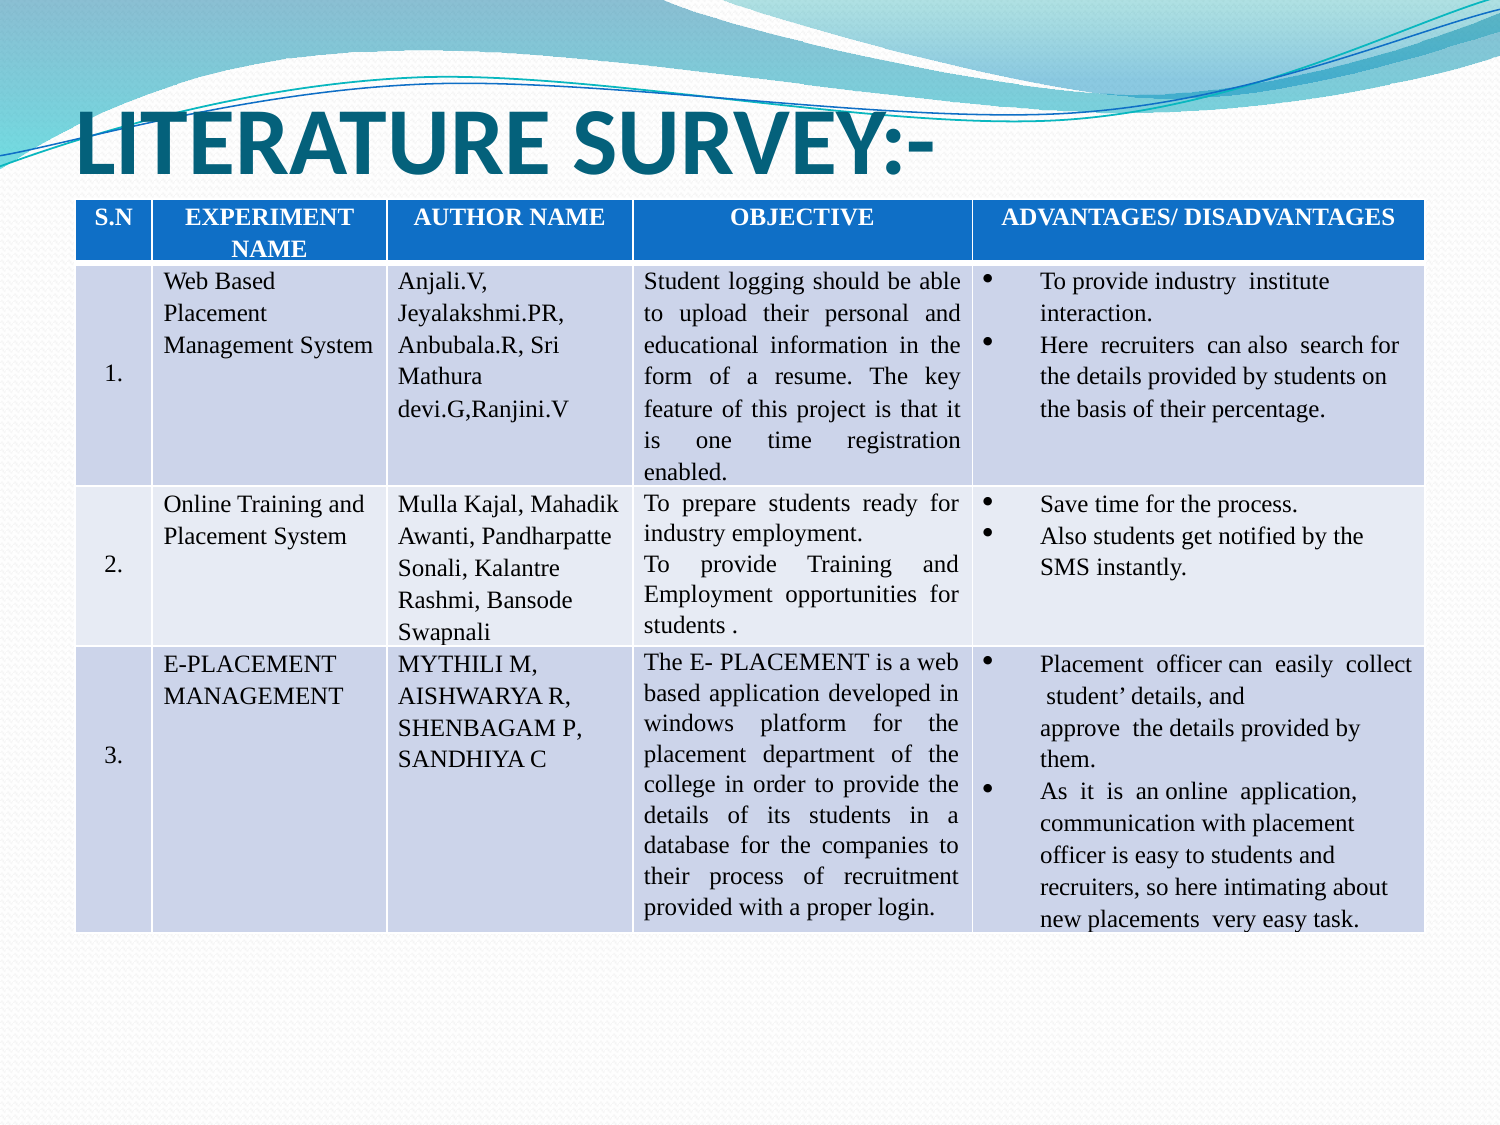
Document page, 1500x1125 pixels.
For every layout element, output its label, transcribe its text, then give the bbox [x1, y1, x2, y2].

table_cell 3. [76, 647, 151, 932]
table_cell The E- PLACEMENT is a web based application developed in windows platform for the placement department of the college in order to provide the details of its students in a database for the companies to their process of recruitment provided with a proper login. [634, 647, 972, 932]
table_cell Online Training and Placement System [153, 487, 386, 645]
table_header AUTHOR NAME [388, 200, 632, 260]
table_cell Student logging should be able to upload their personal and educational information in the form of a resume. The key feature of this project is that it is one time registration enabled. [634, 266, 972, 485]
table_header S.N [76, 200, 151, 260]
table_header OBJECTIVE [634, 200, 972, 260]
table_cell Web Based Placement Management System [153, 266, 386, 485]
table_cell Placement officer can easily collect student’ details, and approve the details provided by them. As it is an online application, communication with placement officer is easy to students and recruiters, so here intimating about new placements very easy task. [973, 647, 1424, 932]
table_cell Anjali.V, Jeyalakshmi.PR, Anbubala.R, Sri Mathura devi.G,Ranjini.V [388, 266, 632, 485]
title LITERATURE SURVEY:- [75, 70, 1425, 198]
table_cell To prepare students ready for industry employment. To provide Training and Employment opportunities for students . [634, 487, 972, 645]
table_cell E-PLACEMENT MANAGEMENT [153, 647, 386, 932]
table_cell 1. [76, 266, 151, 485]
table_cell To provide industry institute interaction. Here recruiters can also search for the details provided by students on the basis of their percentage. [973, 266, 1424, 485]
table_cell 2. [76, 487, 151, 645]
table_cell Mulla Kajal, Mahadik Awanti, Pandharpatte Sonali, Kalantre Rashmi, Bansode Swapnali [388, 487, 632, 645]
table_cell MYTHILI M, AISHWARYA R, SHENBAGAM P, SANDHIYA C [388, 647, 632, 932]
table_cell Save time for the process. Also students get notified by the SMS instantly. [973, 487, 1424, 645]
table_header EXPERIMENT NAME [153, 200, 386, 260]
table_header ADVANTAGES/ DISADVANTAGES [973, 200, 1424, 260]
